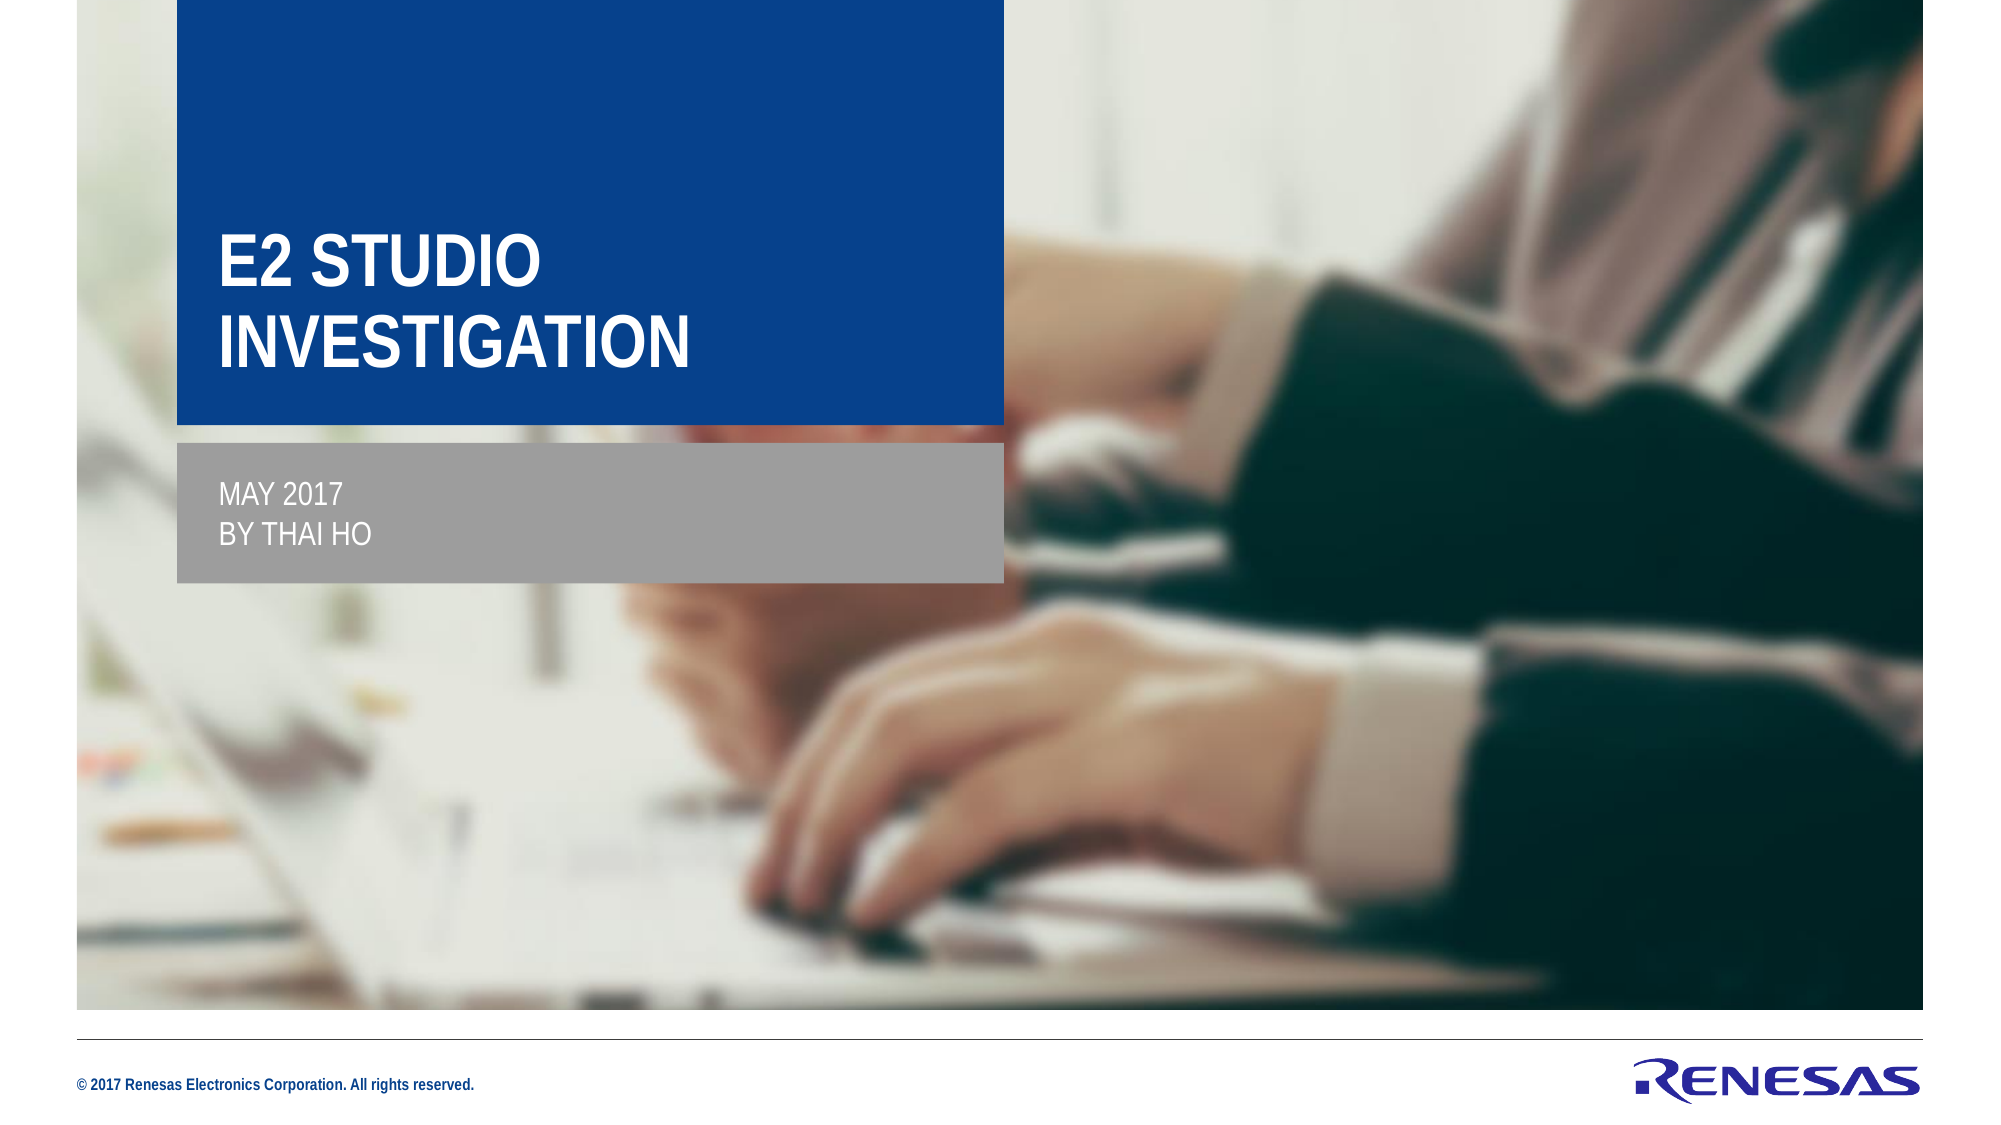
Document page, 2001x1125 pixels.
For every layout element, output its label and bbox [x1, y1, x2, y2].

picture [1631, 1056, 1923, 1106]
picture [76, 0, 1923, 1010]
